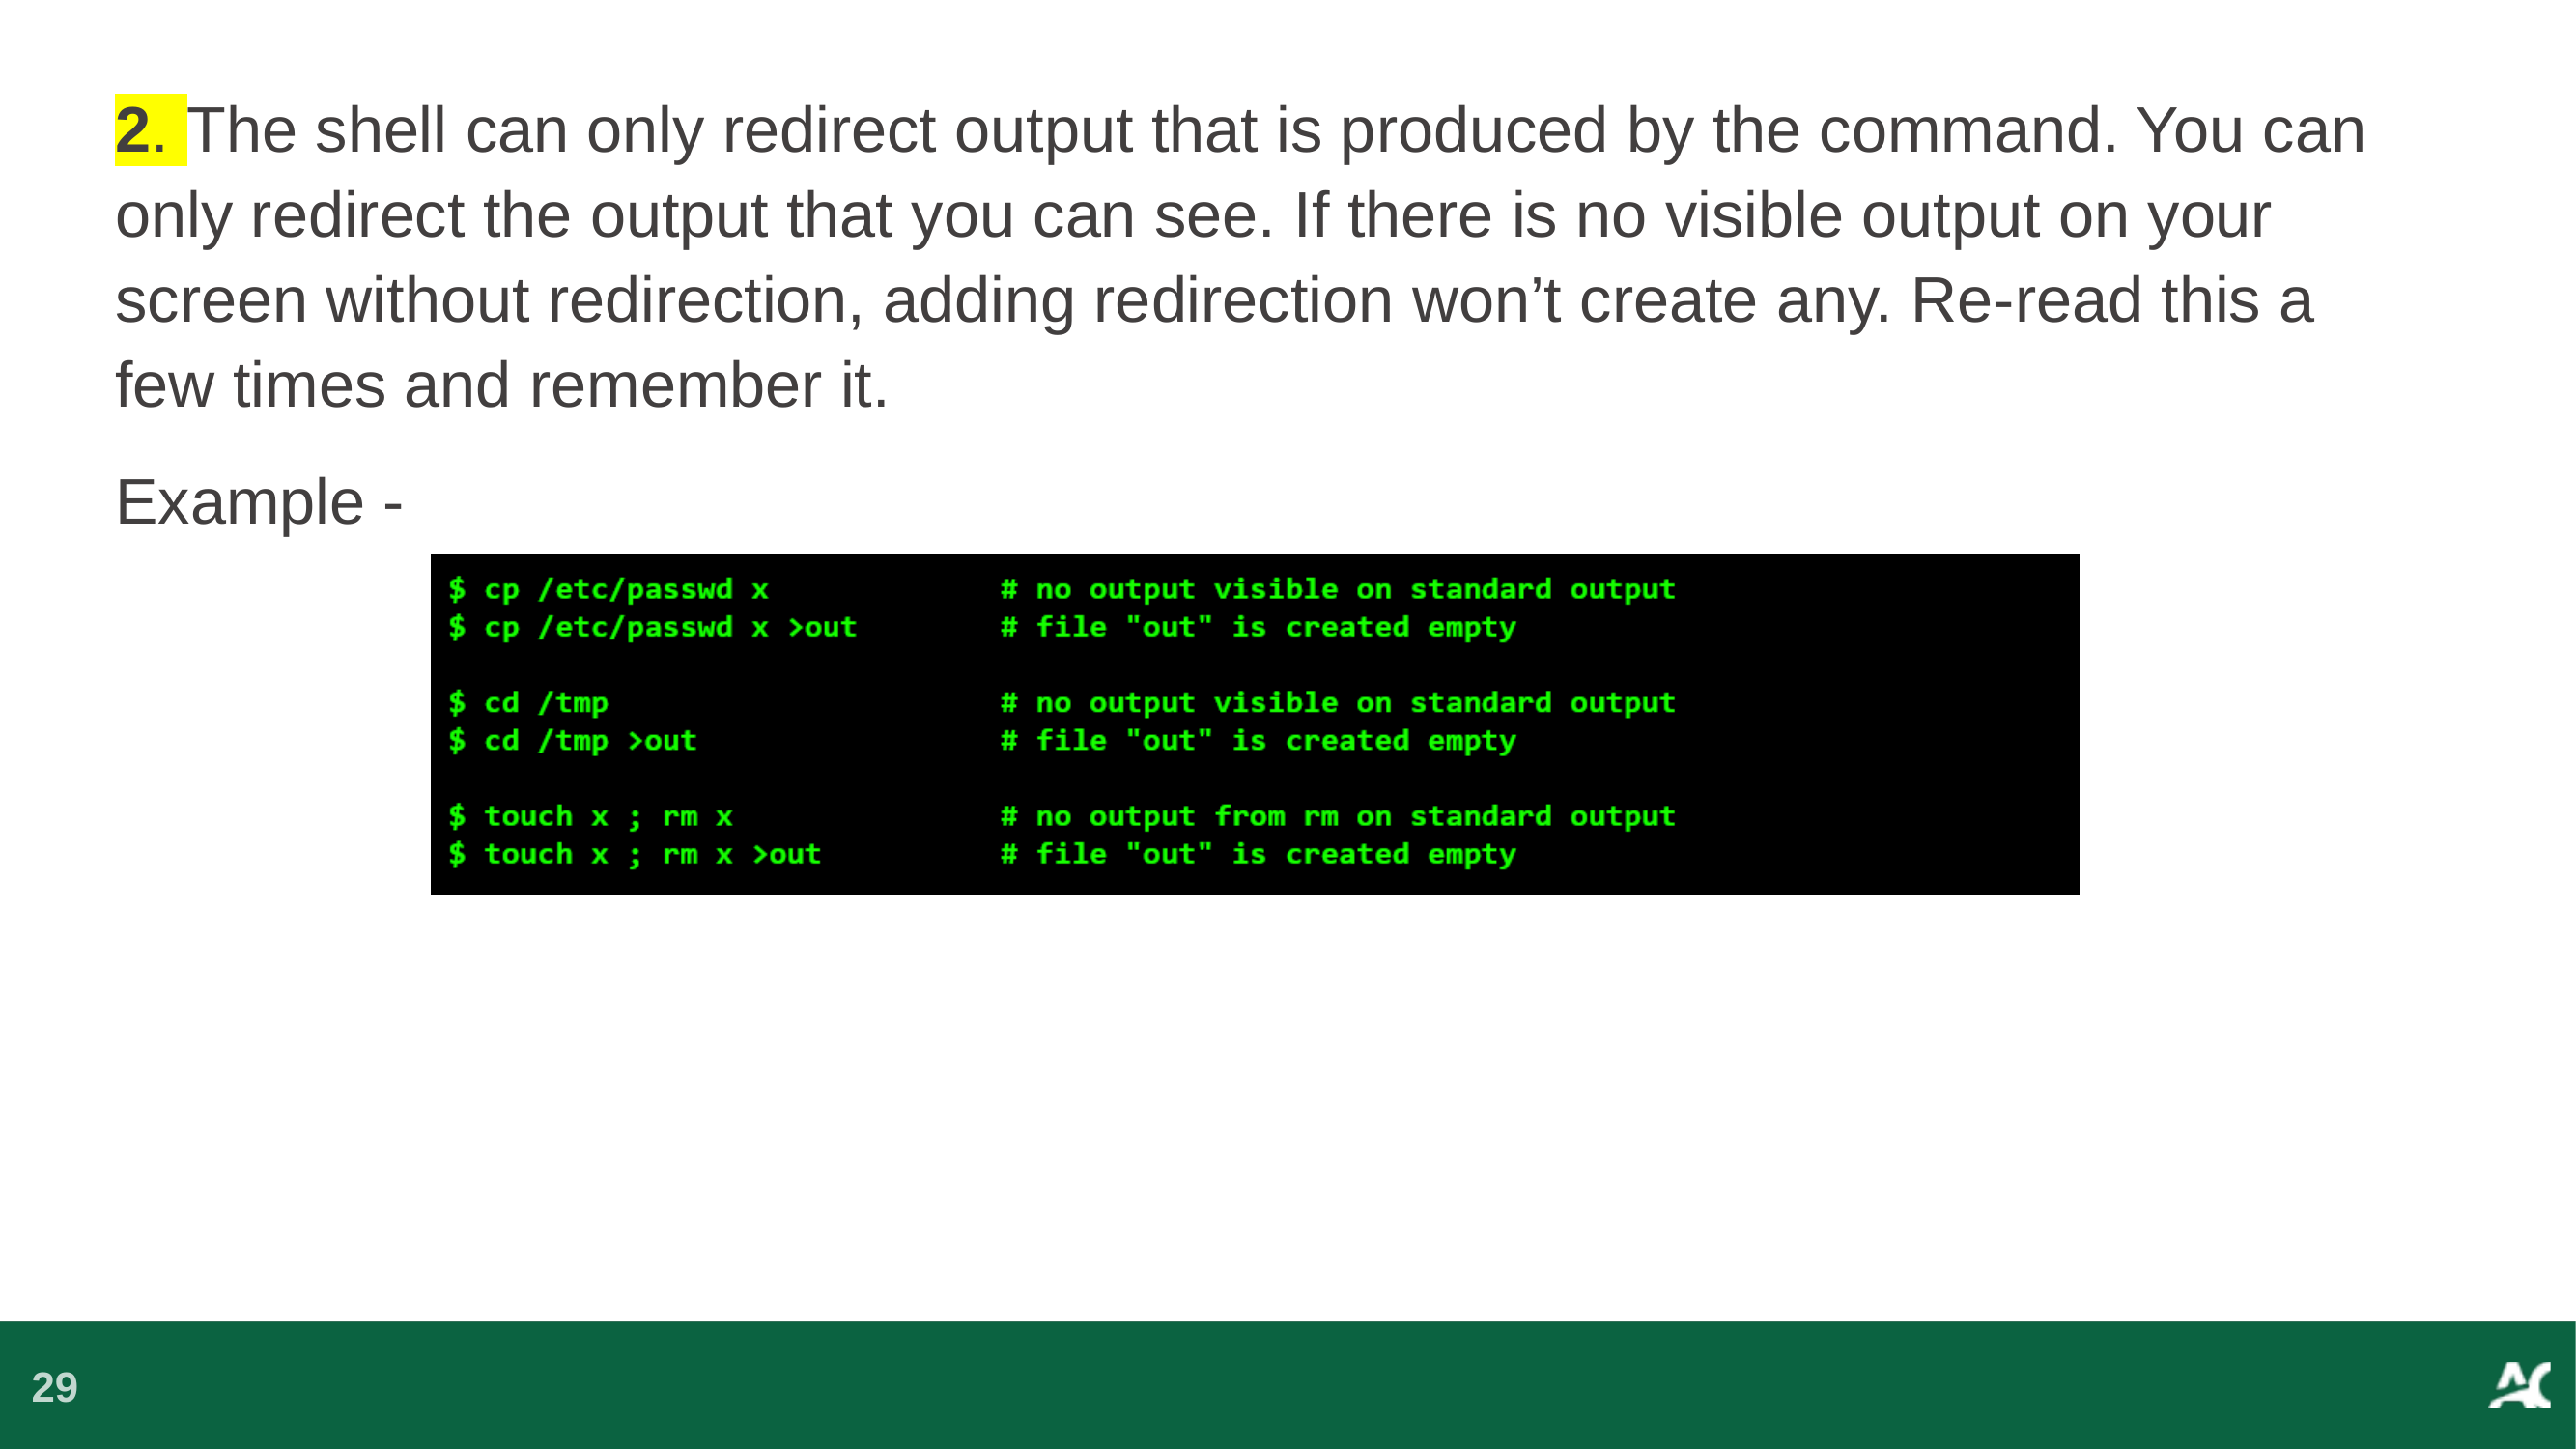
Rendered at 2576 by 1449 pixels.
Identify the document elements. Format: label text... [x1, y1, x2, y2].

list 2. The shell can only redirect output that is produced by the command. You can only redirect the output that you can see. If there is no visible output on your screen without redirection, adding redirection won’t create any. Re-read this a few times and remember it. Example - [115, 79, 2394, 894]
slide_number 29 [31, 1346, 116, 1424]
picture [430, 554, 2080, 895]
